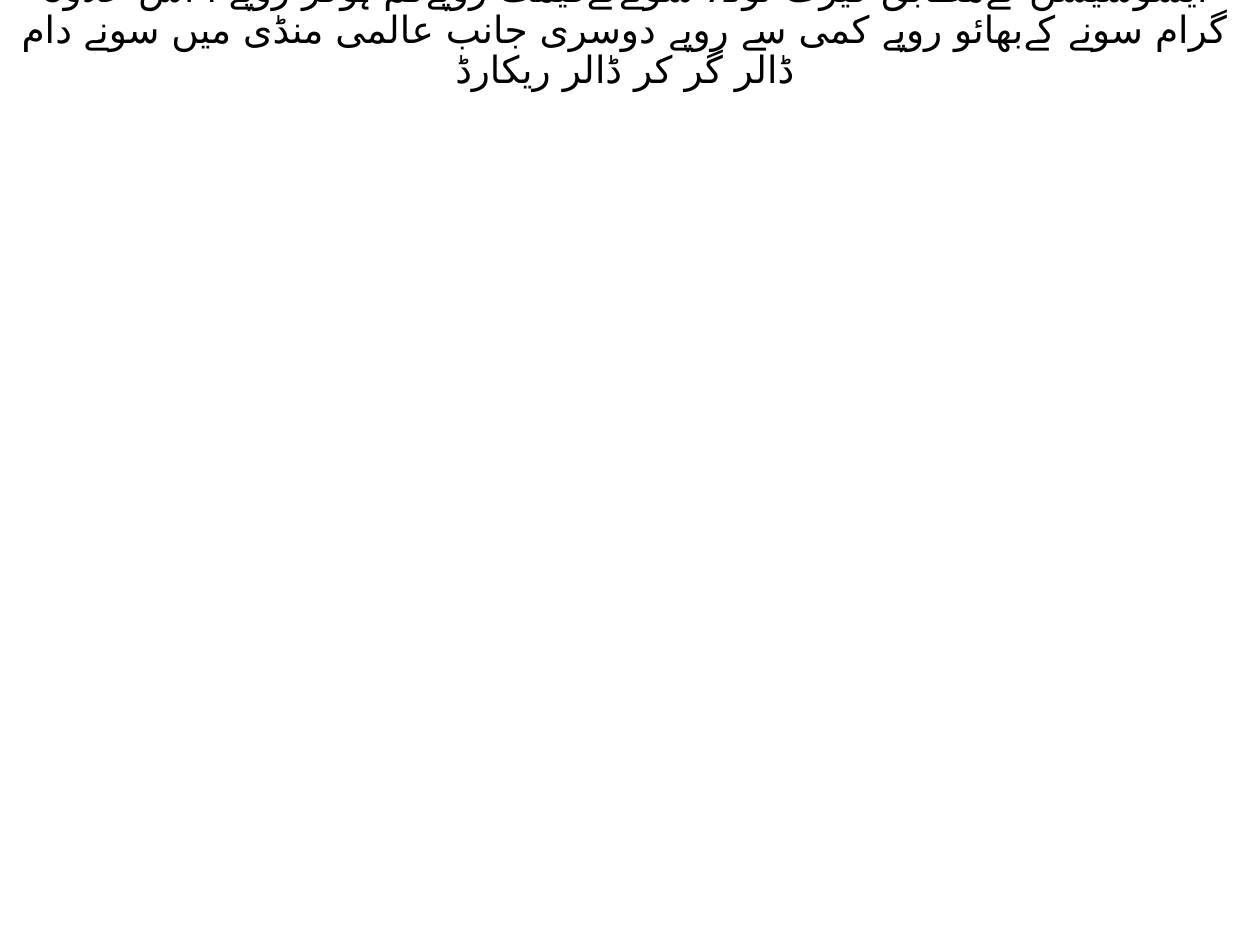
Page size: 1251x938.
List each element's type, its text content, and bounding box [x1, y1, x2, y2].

title عالمی مقامی گولڈ مارکیٹس میں سونے قیمتوں میں کمی جارہی آل صرافہ ایسوسیشن کےمطابق کیرٹ تولہ سونےکےقیمت روپےکم ہوکر روپے آ اس علاوہ گرام سونے کےبھائو روپے کمی سے روپے دوسری جانب عالمی منڈی میں سونے دام ڈالر گر کر ڈالر ریکارڈ [0, 22, 1250, 100]
